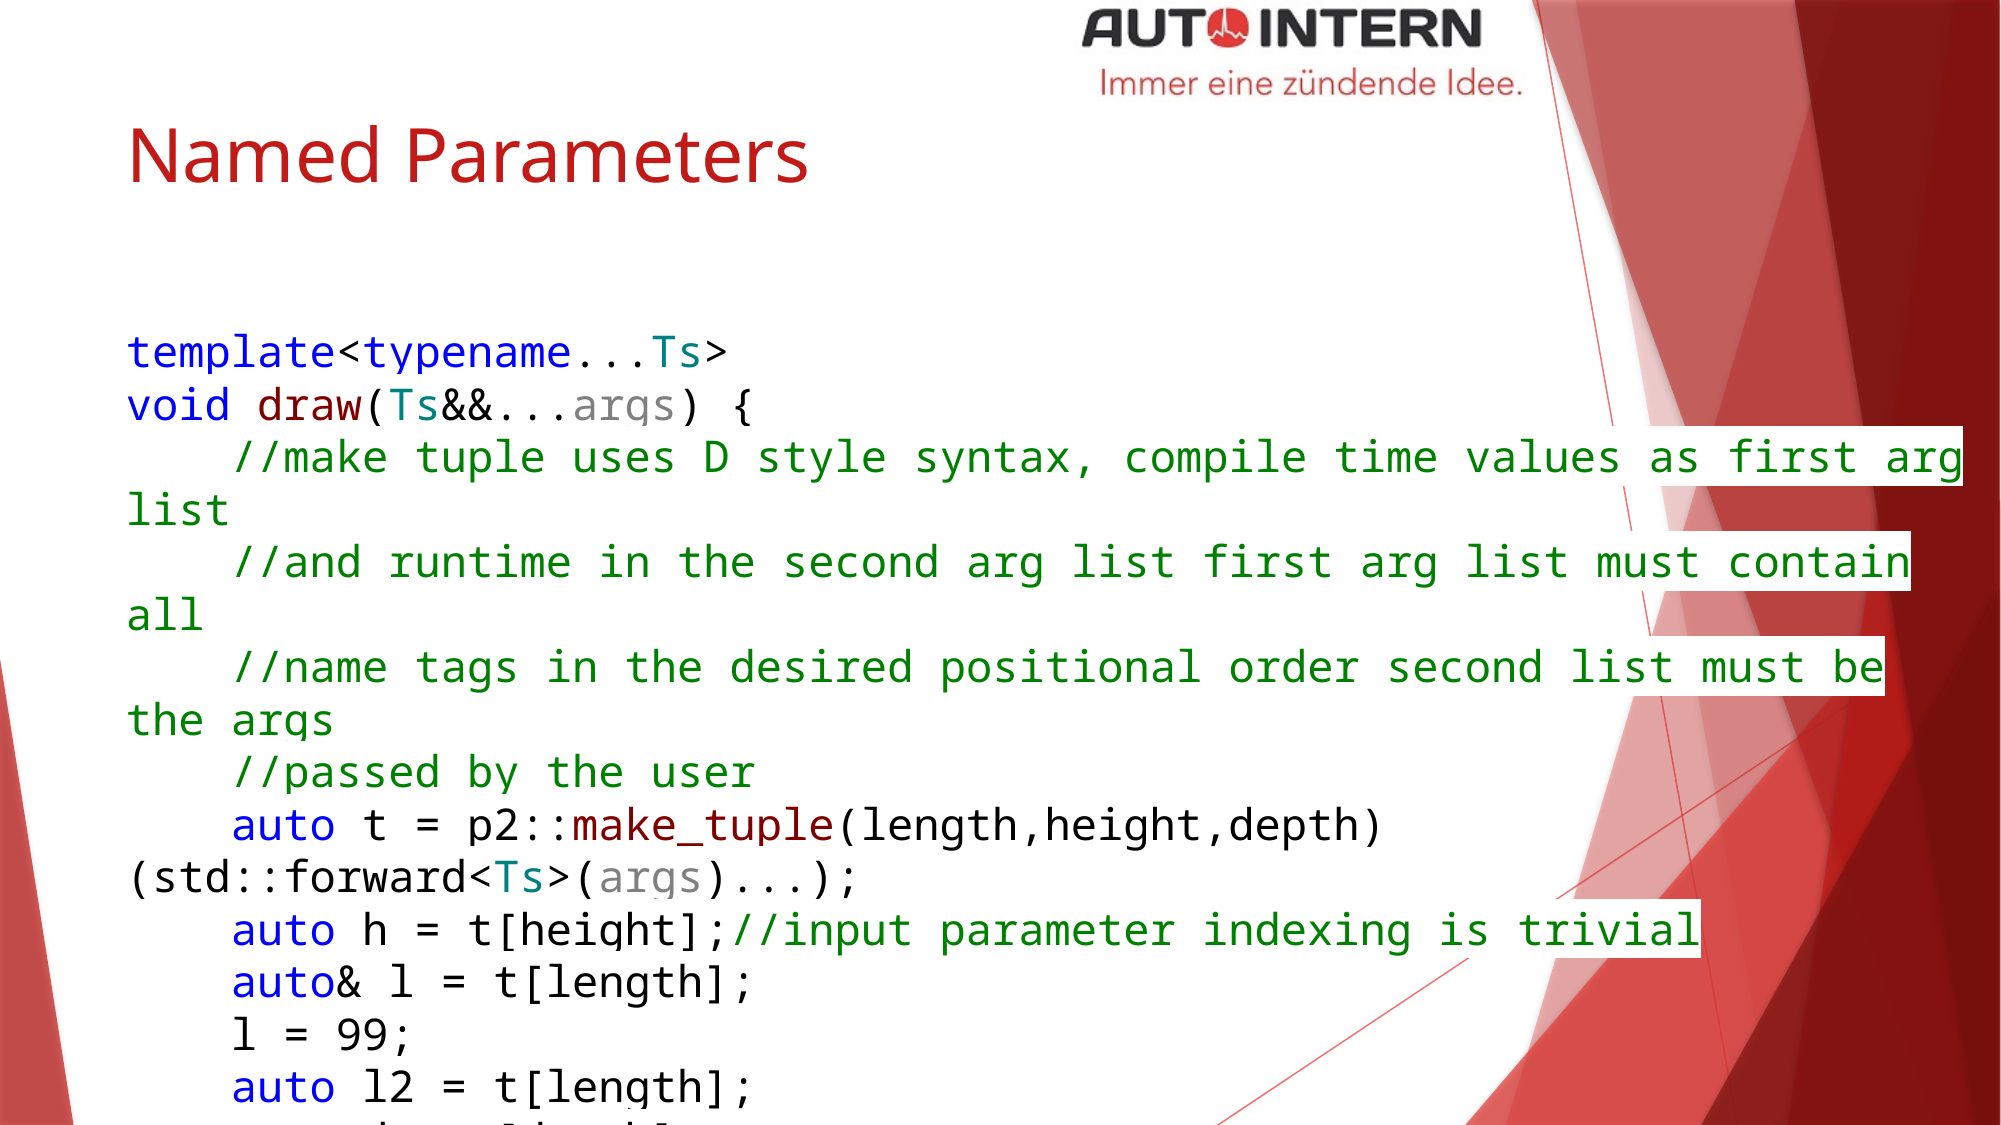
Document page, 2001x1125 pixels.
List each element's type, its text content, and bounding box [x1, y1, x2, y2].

picture [1074, 0, 1528, 102]
title Named Parameters [111, 99, 1522, 316]
text_box template<typename...Ts> void draw(Ts&&...args) { //make tuple uses D style syntax, compile time values as first arg list //and runtime in the second arg list first arg list must contain all //name tags in the desired positional order second list must be the args //passed by the user auto t = p2::make_tuple(length,height,depth)(std::forward<Ts>(args)...); auto h = t[height];//input parameter indexing is trivial auto& l = t[length]; l = 99; auto l2 = t[length]; auto d = t[depth]; } [111, 316, 1990, 1125]
